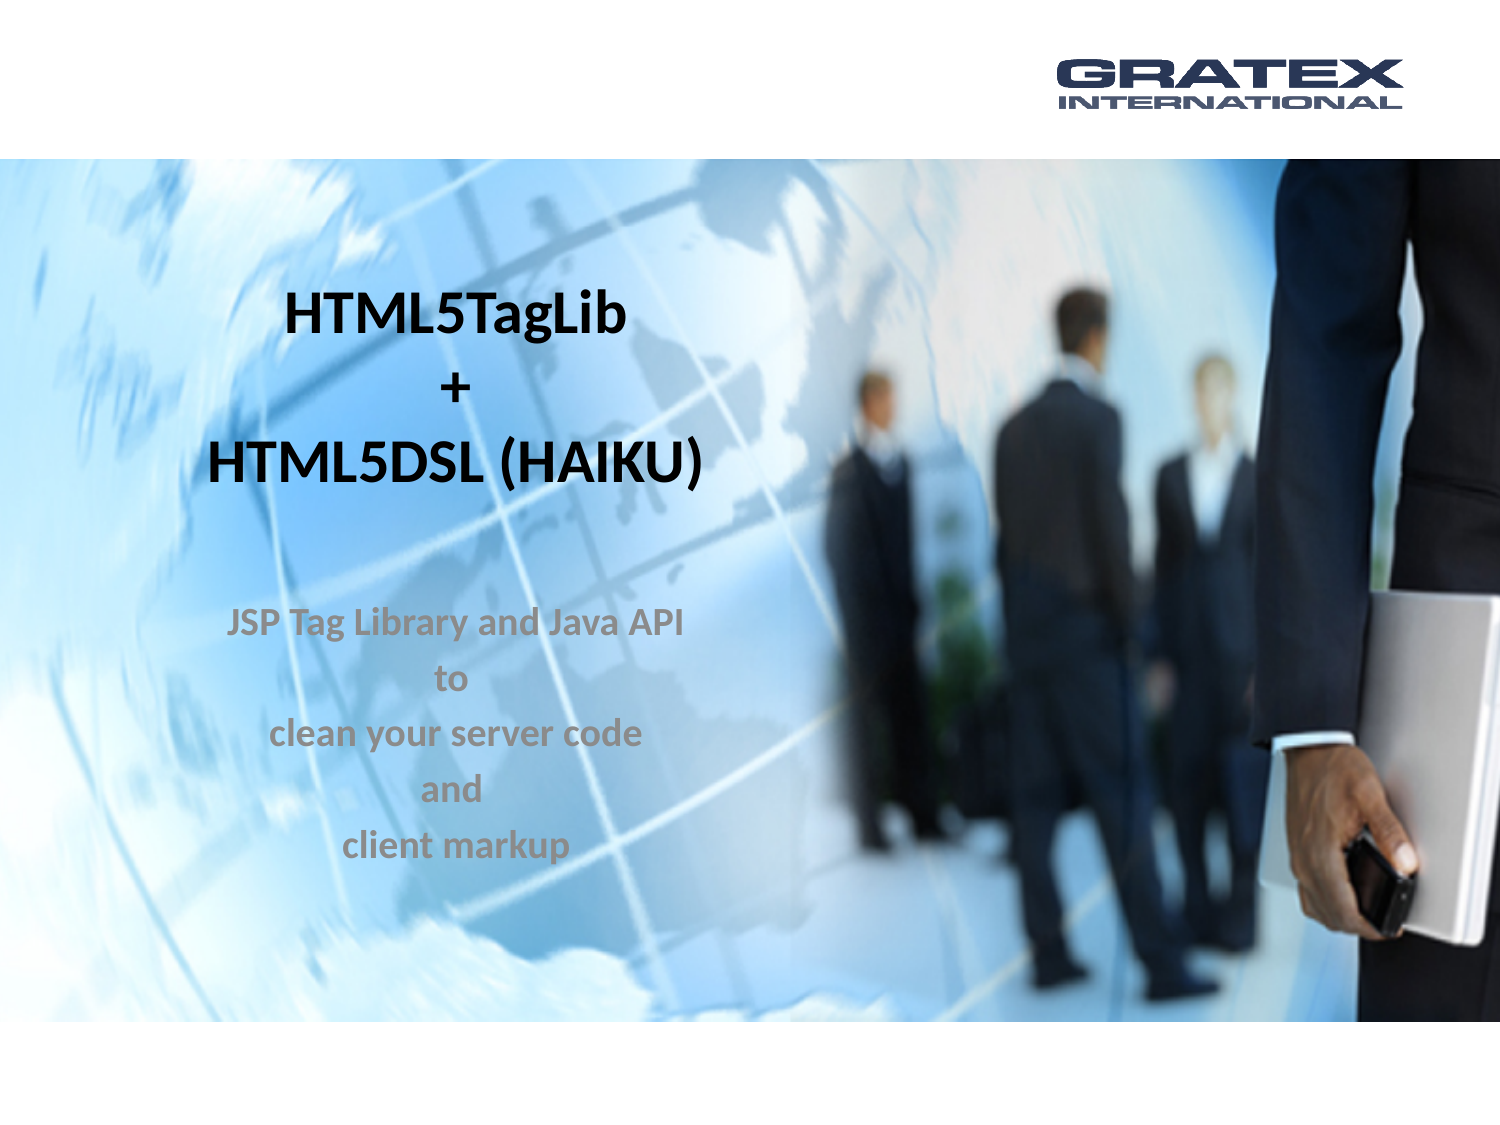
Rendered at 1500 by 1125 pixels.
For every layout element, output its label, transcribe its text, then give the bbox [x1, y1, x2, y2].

text_box HTML5TagLib + HTML5DSL (HAIKU) [62, 262, 850, 504]
text_box JSP Tag Library and Java API to clean your server code and client markup [106, 587, 807, 875]
picture [0, 159, 1500, 1022]
picture [1057, 59, 1404, 109]
